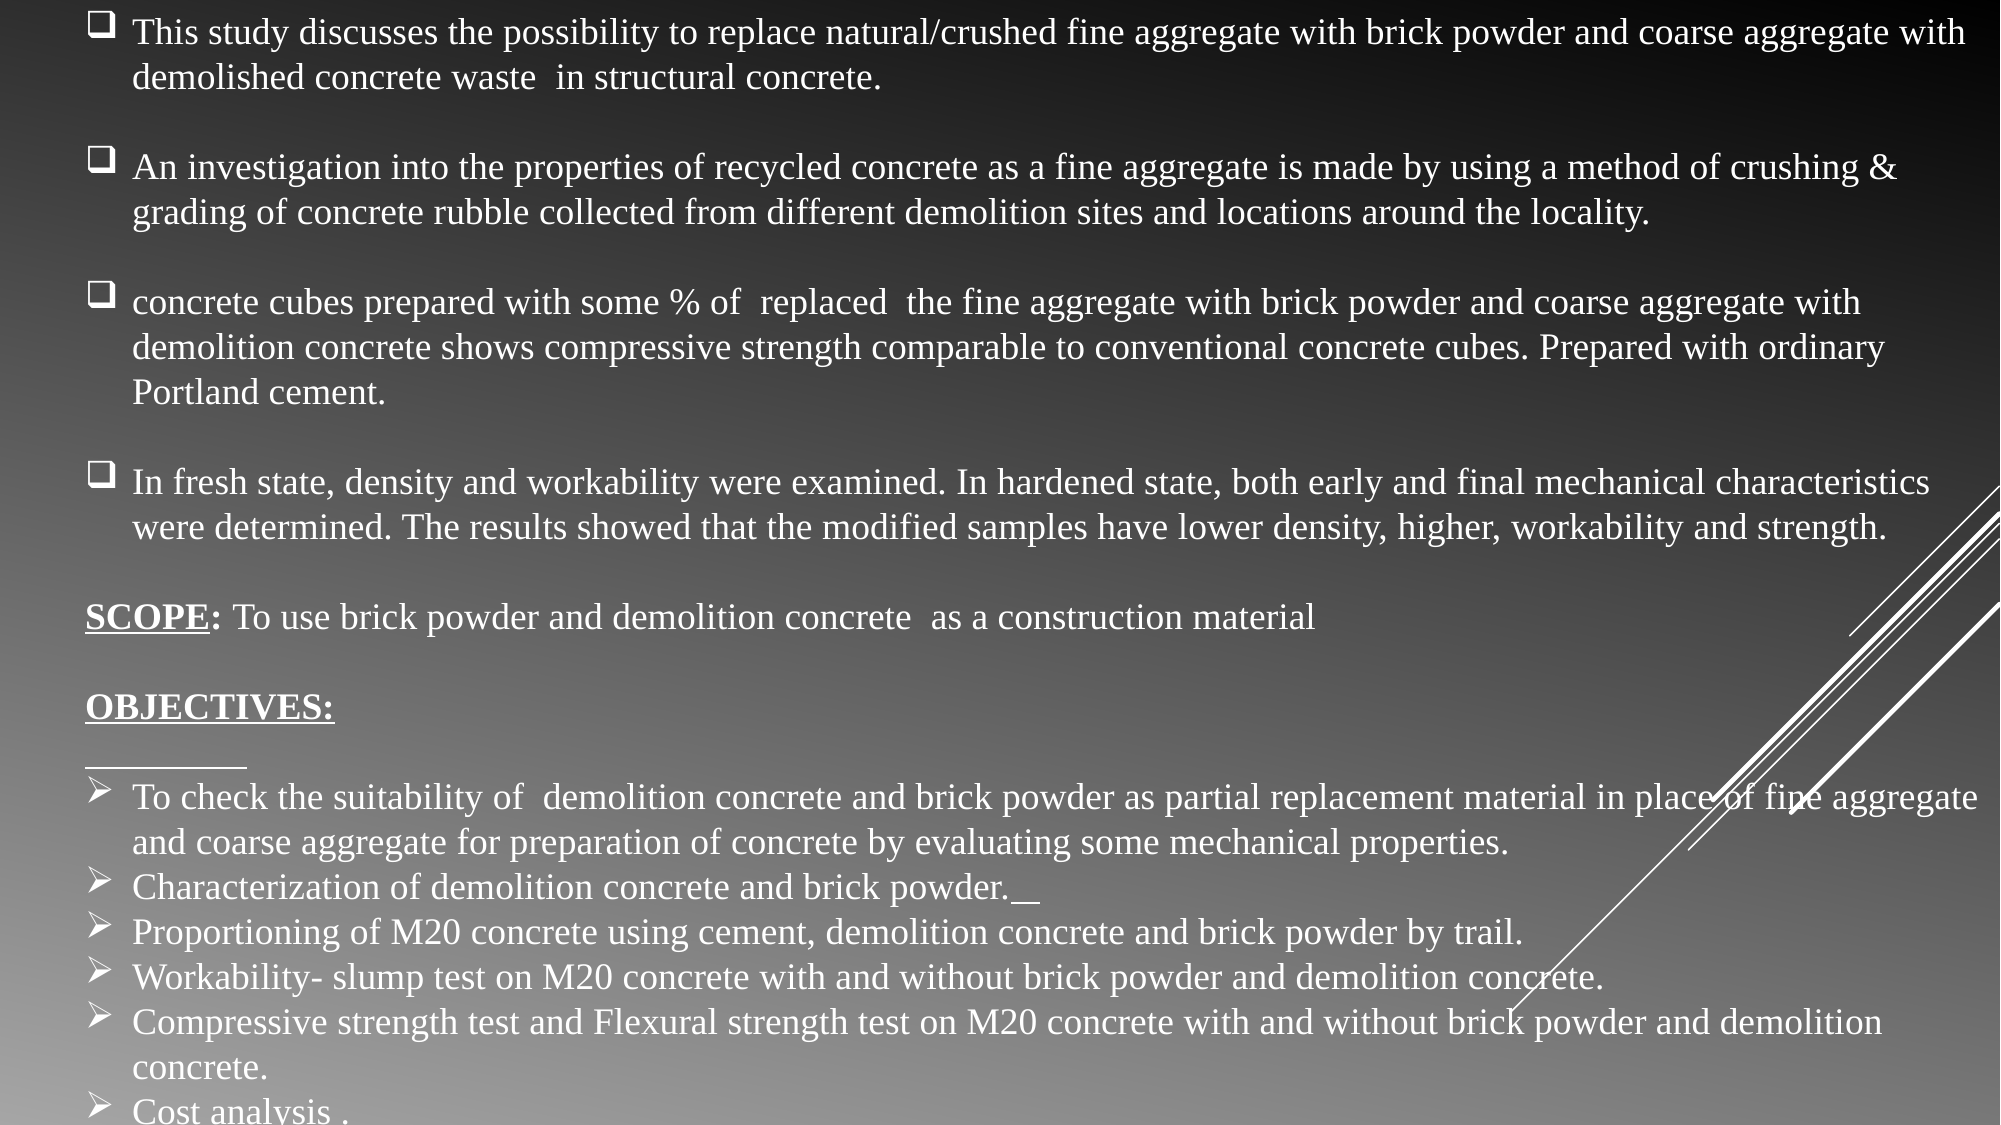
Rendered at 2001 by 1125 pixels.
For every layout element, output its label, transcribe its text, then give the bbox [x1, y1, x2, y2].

text_box This study discusses the possibility to replace natural/crushed fine aggregate with brick powder and coarse aggregate with demolished concrete waste in structural concrete. An investigation into the properties of recycled concrete as a fine aggregate is made by using a method of crushing & grading of concrete rubble collected from different demolition sites and locations around the locality. concrete cubes prepared with some % of replaced the fine aggregate with brick powder and coarse aggregate with demolition concrete shows compressive strength comparable to conventional concrete cubes. Prepared with ordinary Portland cement. In fresh state, density and workability were examined. In hardened state, both early and final mechanical characteristics were determined. The results showed that the modified samples have lower density, higher, workability and strength. SCOPE: To use brick powder and demolition concrete as a construction material OBJECTIVES: To check the suitability of demolition concrete and brick powder as partial replacement material in place of fine aggregate and coarse aggregate for preparation of concrete by evaluating some mechanical properties. Characterization of demolition concrete and brick powder. Proportioning of M20 concrete using cement, demolition concrete and brick powder by trail. Workability- slump test on M20 concrete with and without brick powder and demolition concrete. Compressive strength test and Flexural strength test on M20 concrete with and without brick powder and demolition concrete. Cost analysis . [70, 0, 2000, 1125]
